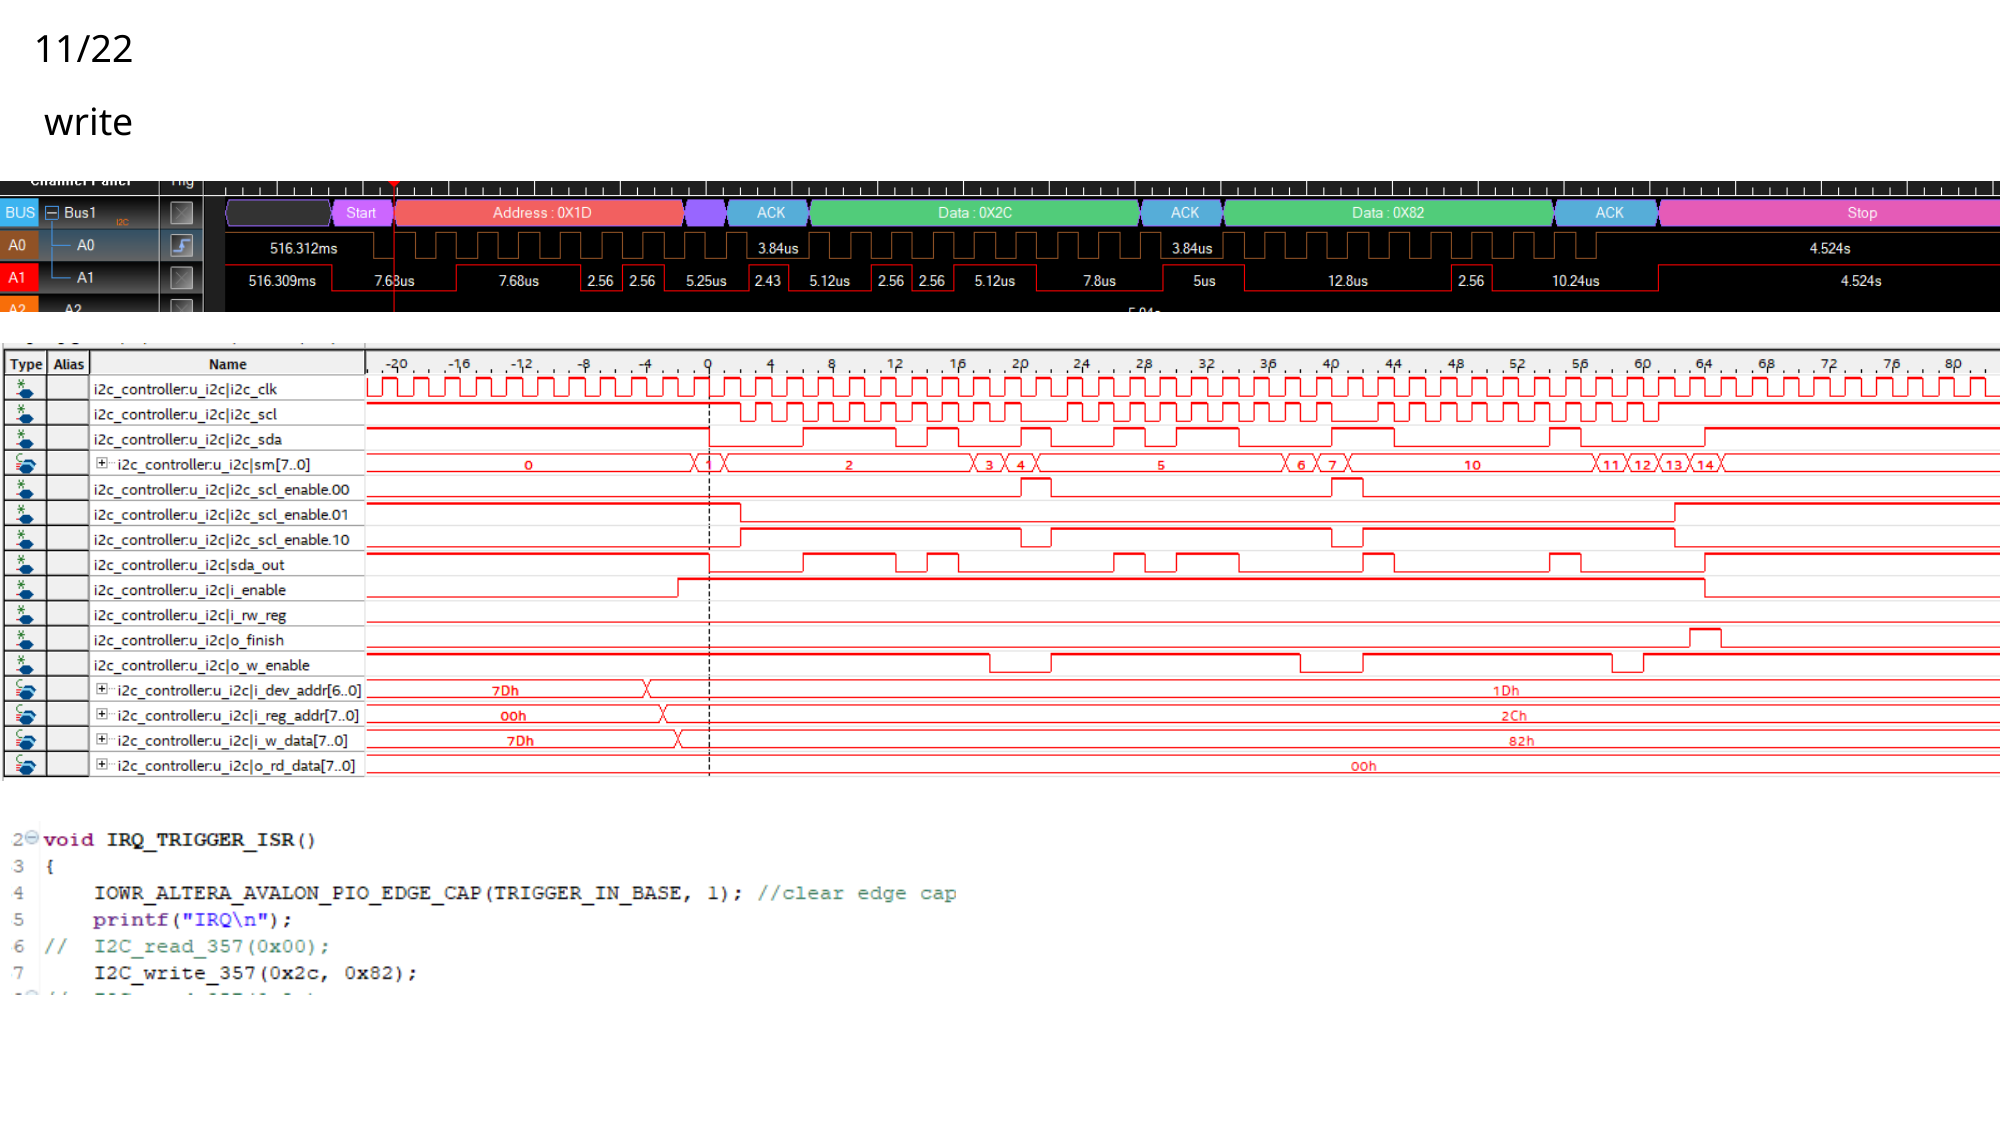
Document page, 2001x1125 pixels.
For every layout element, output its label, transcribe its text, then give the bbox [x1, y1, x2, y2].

picture [0, 181, 2000, 313]
text_box 11/22 [18, 18, 159, 78]
picture [0, 343, 2000, 782]
picture [10, 820, 956, 996]
text_box write [29, 90, 149, 150]
